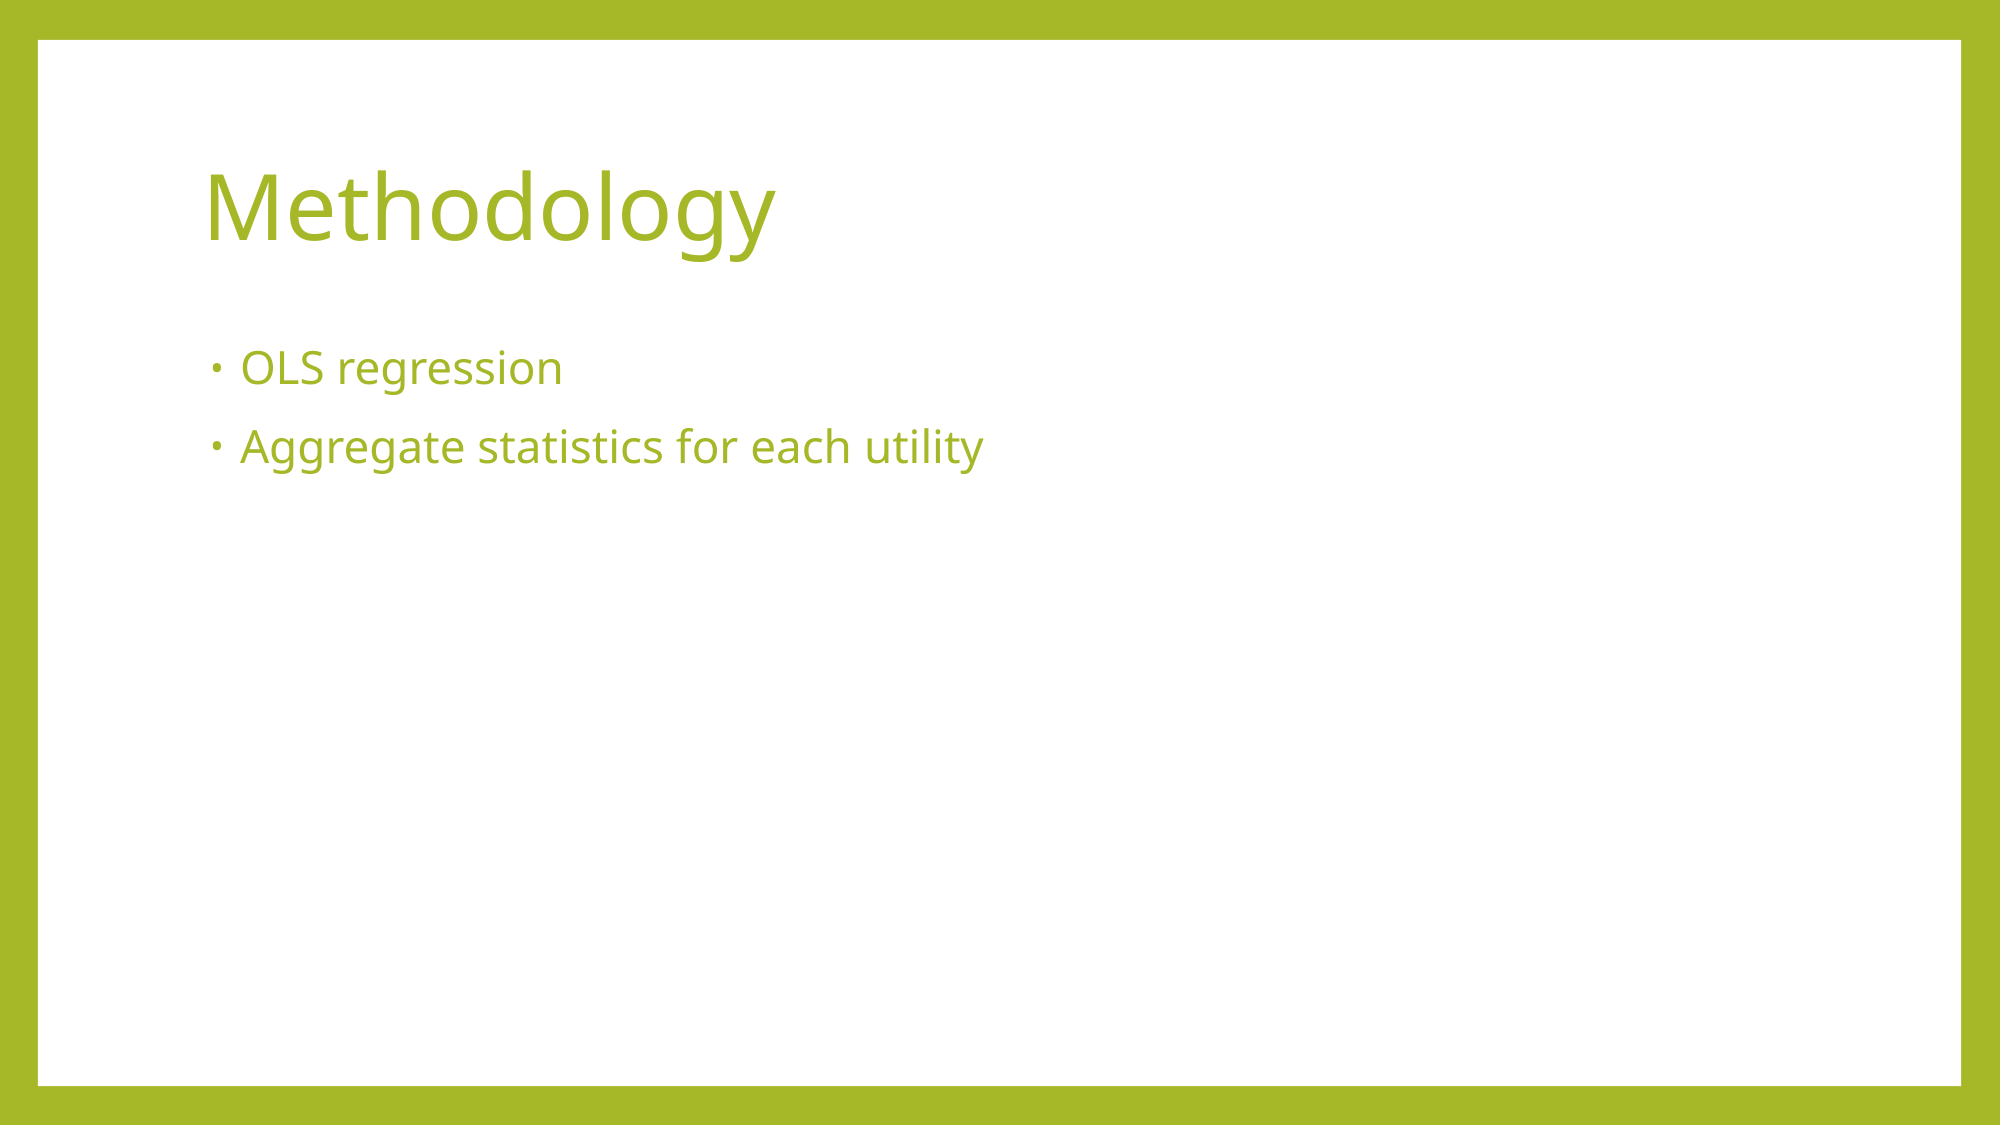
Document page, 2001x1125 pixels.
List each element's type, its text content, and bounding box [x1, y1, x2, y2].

title Methodology [187, 99, 1808, 323]
list OLS regression Aggregate statistics for each utility [187, 337, 1808, 1000]
